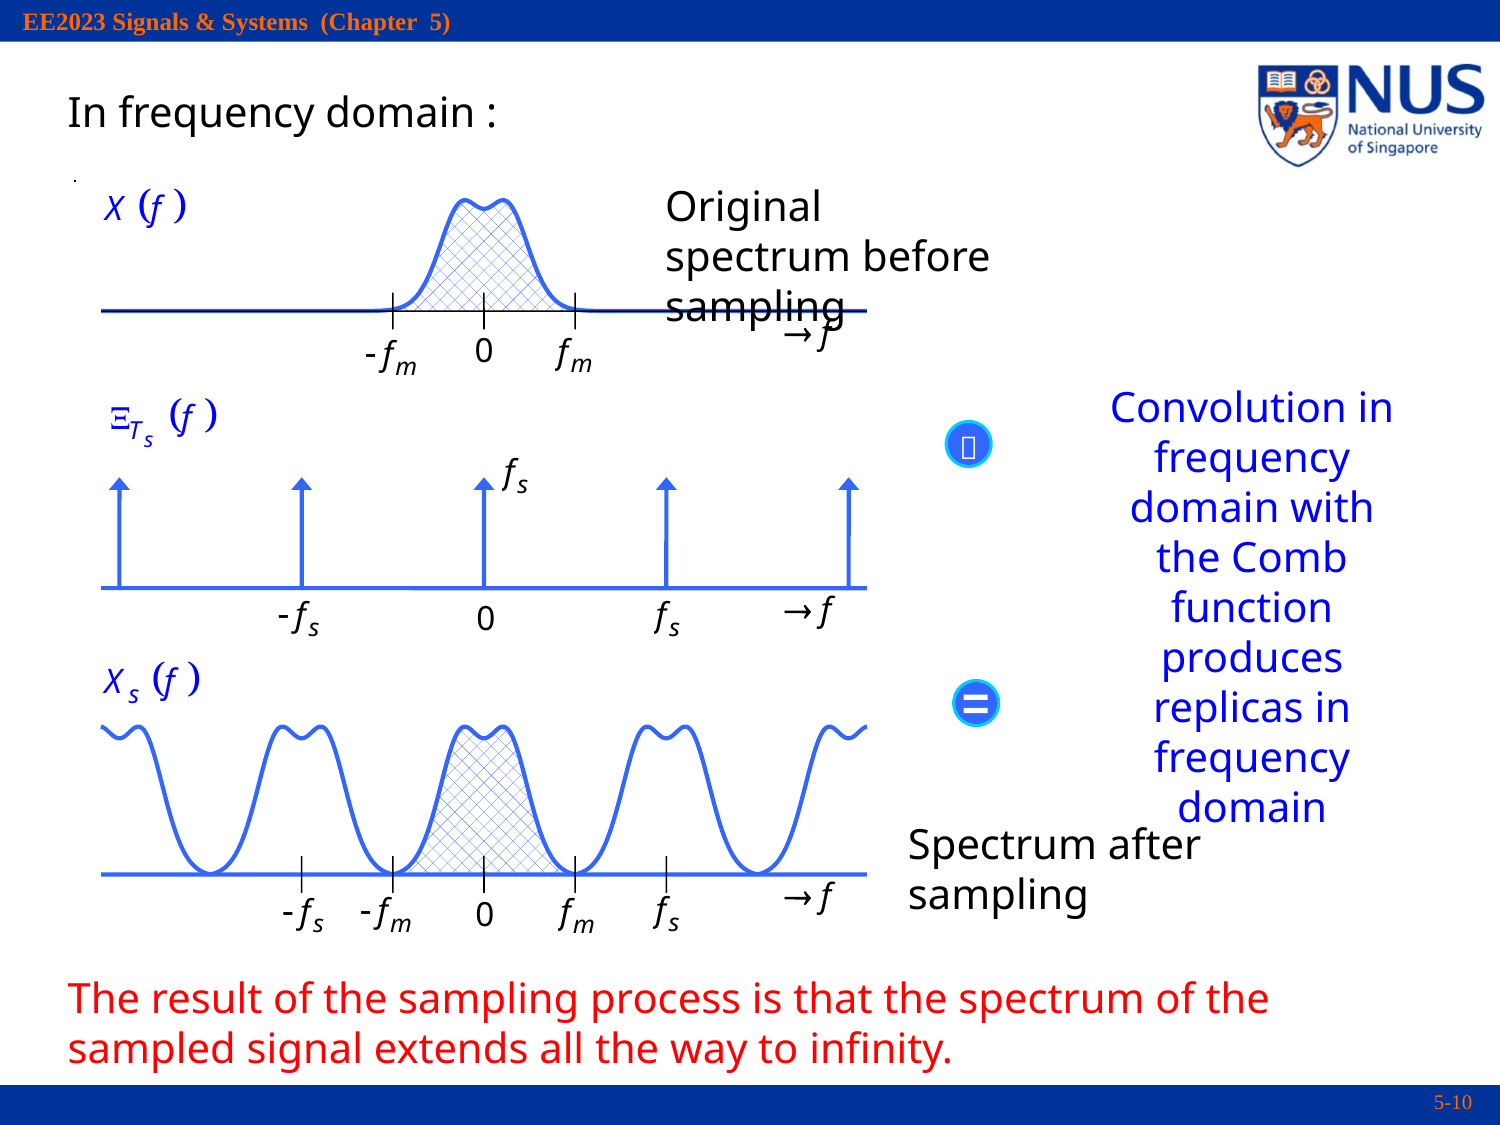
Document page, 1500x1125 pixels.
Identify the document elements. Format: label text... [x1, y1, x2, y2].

text_box Spectrum after sampling [893, 810, 1223, 926]
text_box Convolution in frequency domain with the Comb function produces replicas in frequency domain [1080, 373, 1424, 839]
text_box In frequency domain : [53, 78, 1026, 143]
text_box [100, 184, 868, 950]
text_box Original spectrum before sampling [650, 172, 1026, 338]
text_box The result of the sampling process is that the spectrum of the sampled signal extends all the way to infinity. [53, 964, 1376, 1079]
picture [1241, 50, 1500, 182]
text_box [912, 306, 1027, 799]
